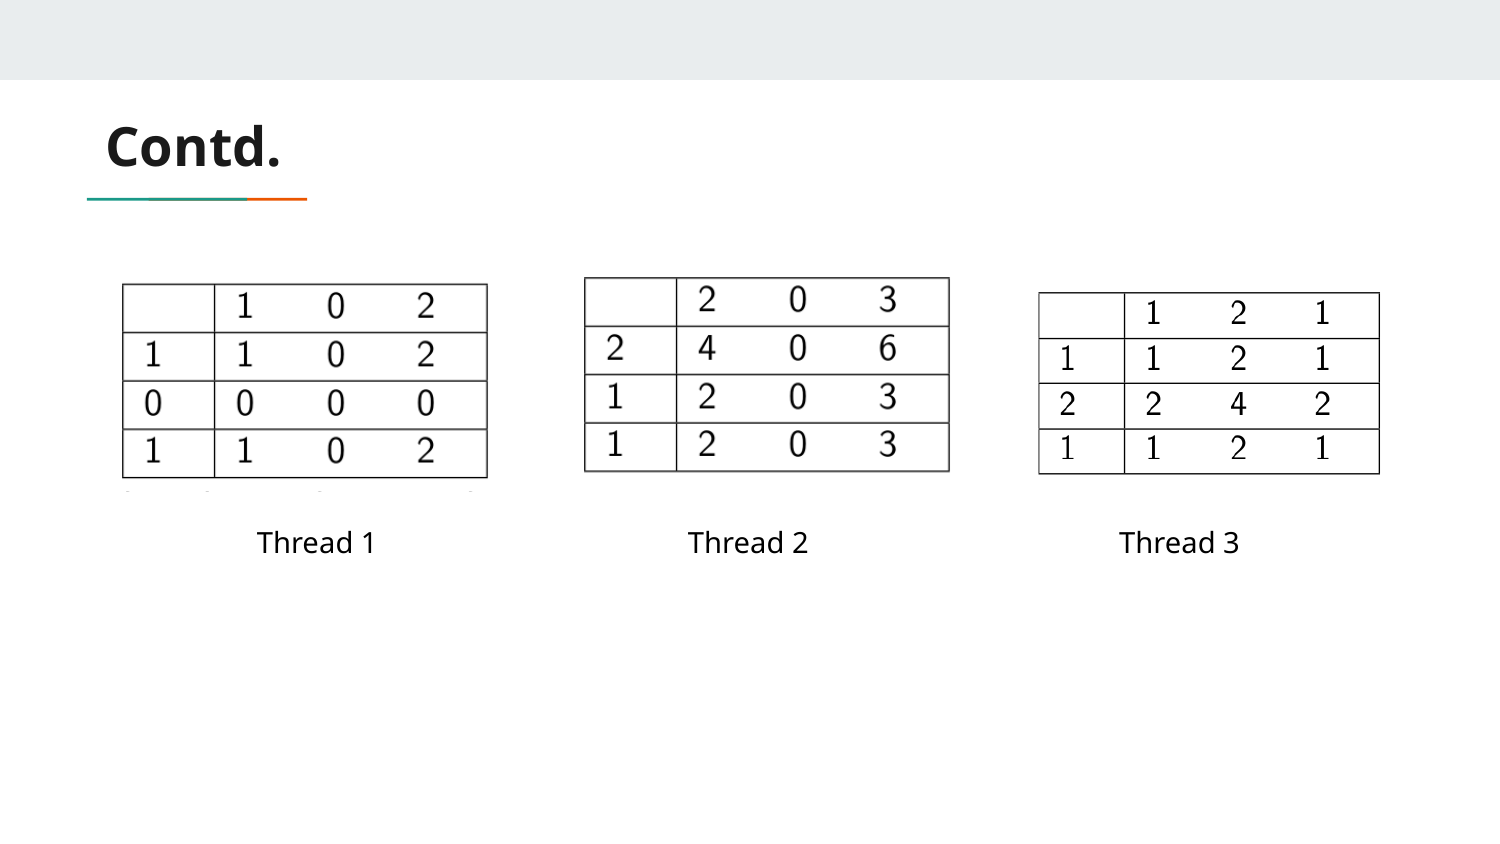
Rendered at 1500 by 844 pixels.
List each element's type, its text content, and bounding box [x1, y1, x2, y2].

text_box Thread 2 [672, 509, 891, 576]
picture [561, 268, 971, 495]
title Contd. [90, 97, 1352, 186]
picture [1015, 280, 1412, 485]
text_box Thread 1 [241, 509, 460, 576]
picture [92, 265, 516, 492]
text_box Thread 3 [1104, 509, 1322, 576]
